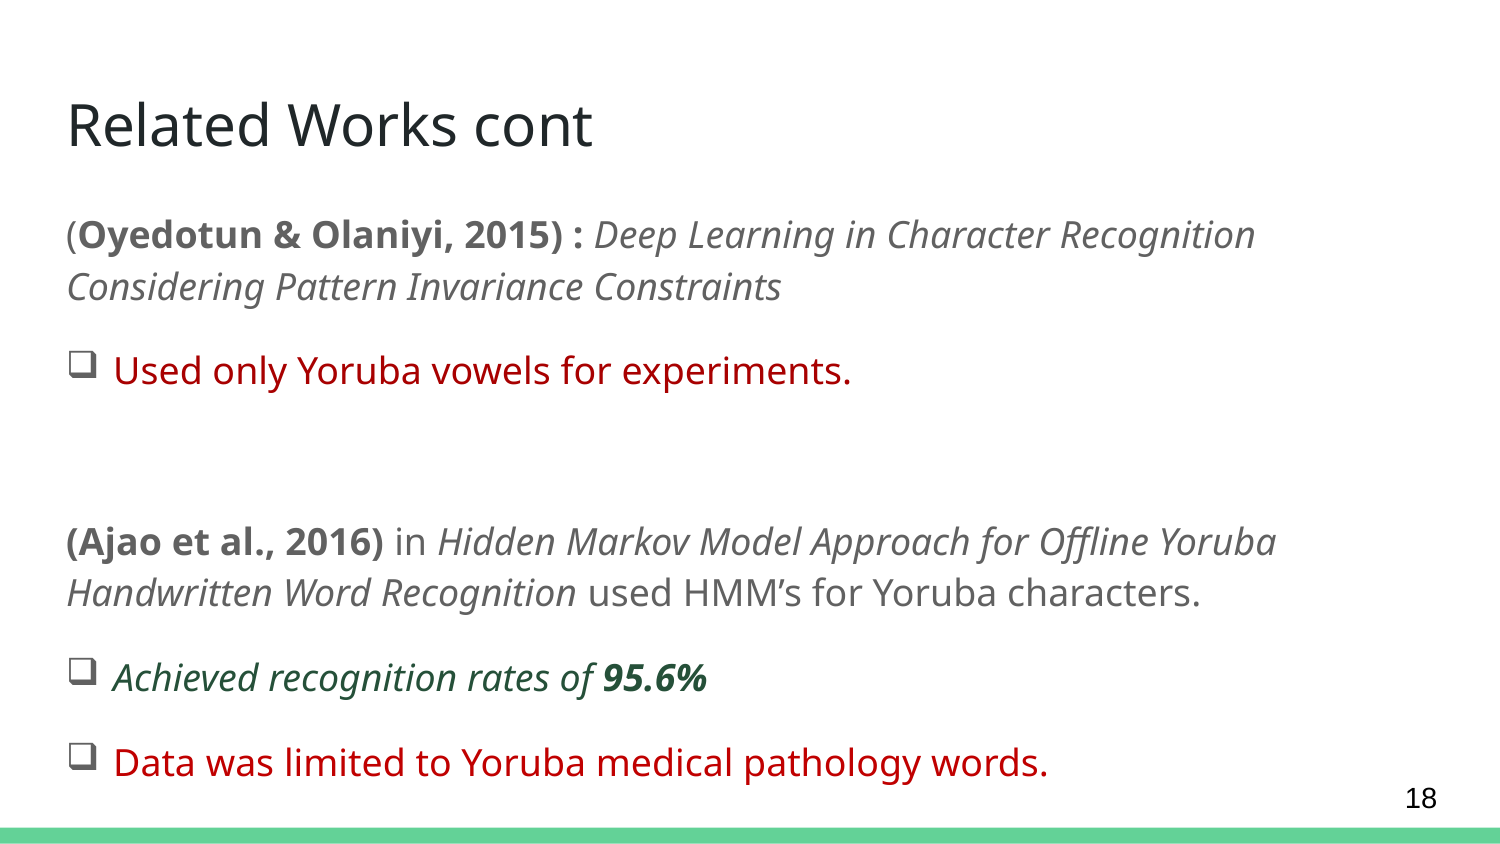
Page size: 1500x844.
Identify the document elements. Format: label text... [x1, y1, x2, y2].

title Related Works cont [51, 72, 1449, 167]
slide_number 18 [1389, 764, 1480, 830]
list (Oyedotun & Olaniyi, 2015) : Deep Learning in Character Recognition Considering Pattern Invariance Constraints Used only Yoruba vowels for experiments. (Ajao et al., 2016) in Hidden Markov Model Approach for Oﬄine Yoruba Handwritten Word Recognition used HMM’s for Yoruba characters. Achieved recognition rates of 95.6% Data was limited to Yoruba medical pathology words. [51, 189, 1449, 750]
